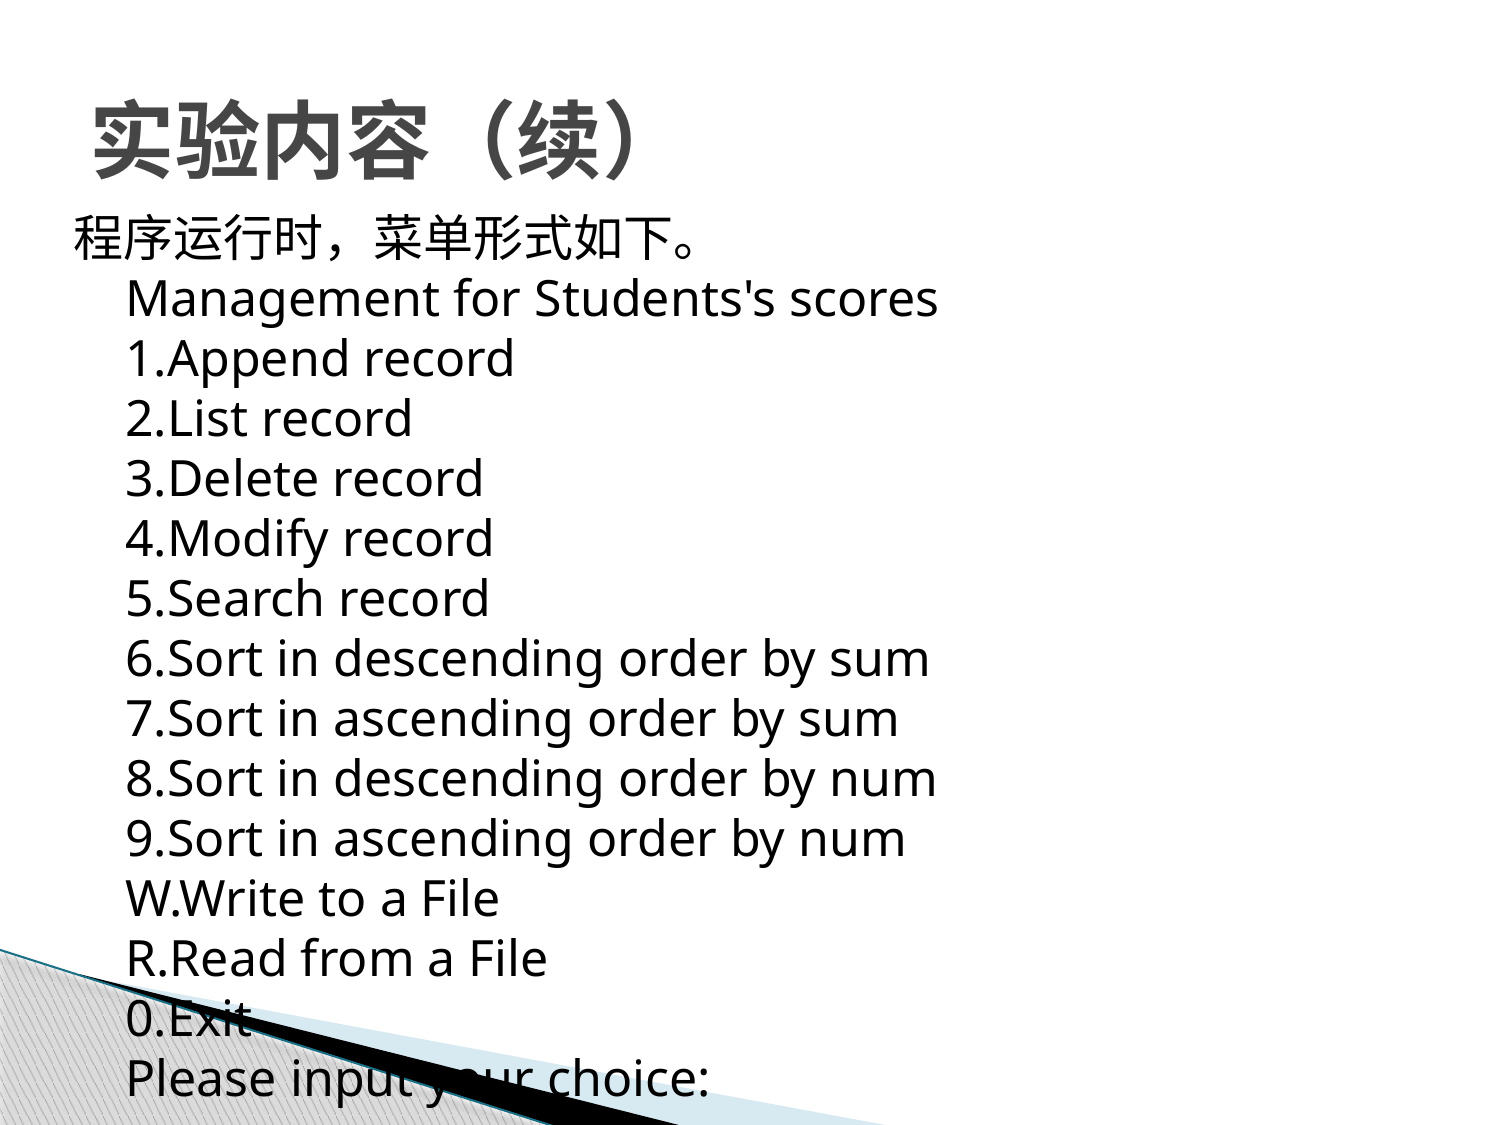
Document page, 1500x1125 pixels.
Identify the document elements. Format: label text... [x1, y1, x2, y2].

title 实验内容（续） [75, 45, 1425, 199]
text_box 程序运行时，菜单形式如下。 Management for Students's scores 1.Append record 2.List record 3.Delete record 4.Modify record 5.Search record 6.Sort in descending order by sum 7.Sort in ascending order by sum 8.Sort in descending order by num 9.Sort in ascending order by num W.Write to a File R.Read from a File 0.Exit Please input your choice: [58, 199, 1453, 1114]
